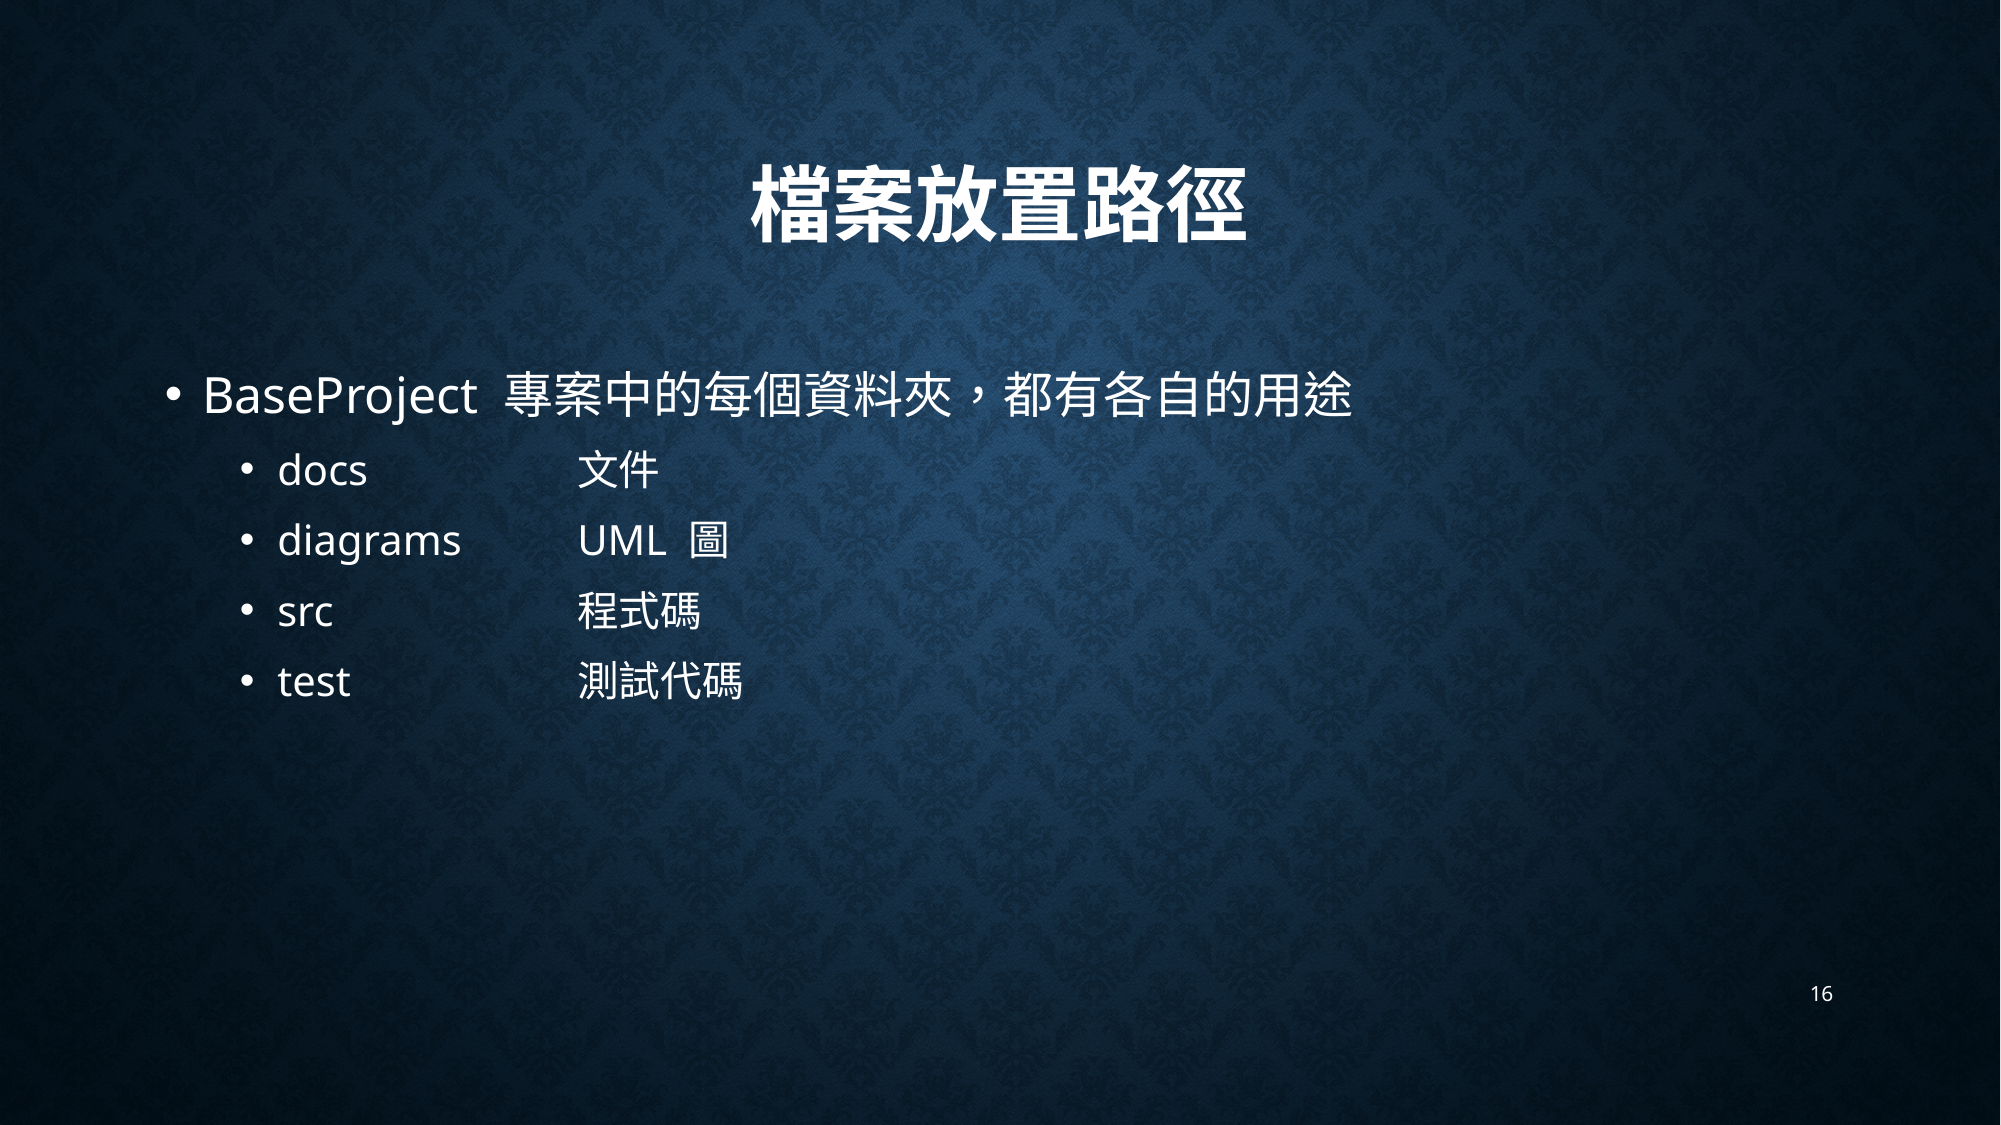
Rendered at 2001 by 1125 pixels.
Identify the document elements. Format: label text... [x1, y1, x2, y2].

list BaseProject 專案中的每個資料夾，都有各自的用途 docs 文件 diagrams UML 圖 src 程式碼 test 測試代碼 [149, 343, 1849, 950]
title 檔案放置路徑 [149, 99, 1849, 318]
slide_number 16 [1724, 965, 1849, 1025]
